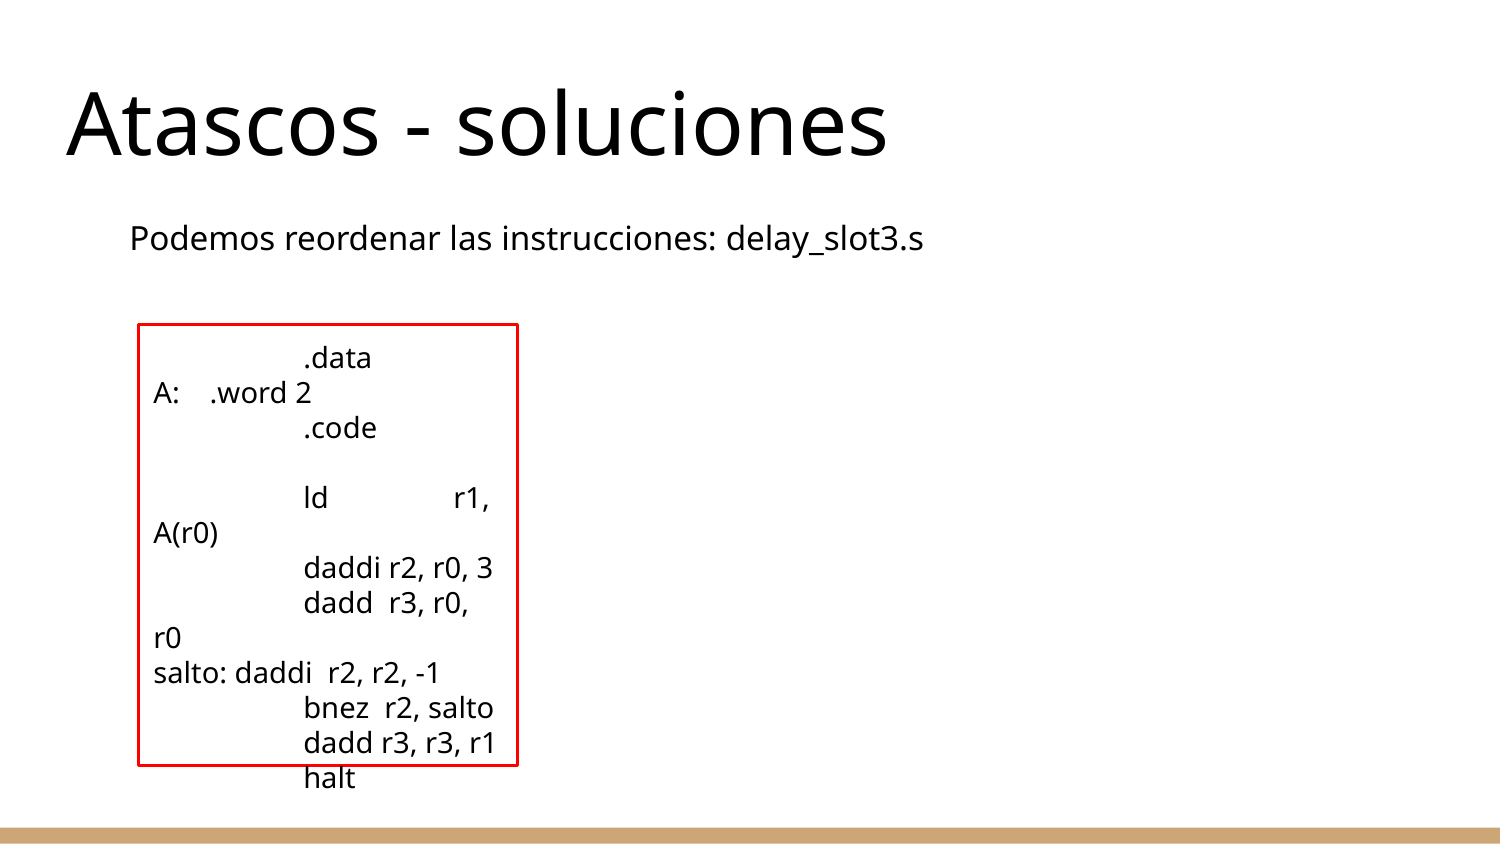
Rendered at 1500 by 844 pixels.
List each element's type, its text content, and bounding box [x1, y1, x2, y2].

text_box .data A: .word 2 .code ld r1, A(r0) daddi r2, r0, 3 dadd r3, r0, r0 salto: daddi r2, r2, -1 bnez r2, salto dadd r3, r3, r1 halt [138, 324, 518, 766]
text_box Podemos reordenar las instrucciones: delay_slot3.s [114, 202, 1044, 309]
title Atascos - soluciones [51, 51, 1449, 189]
